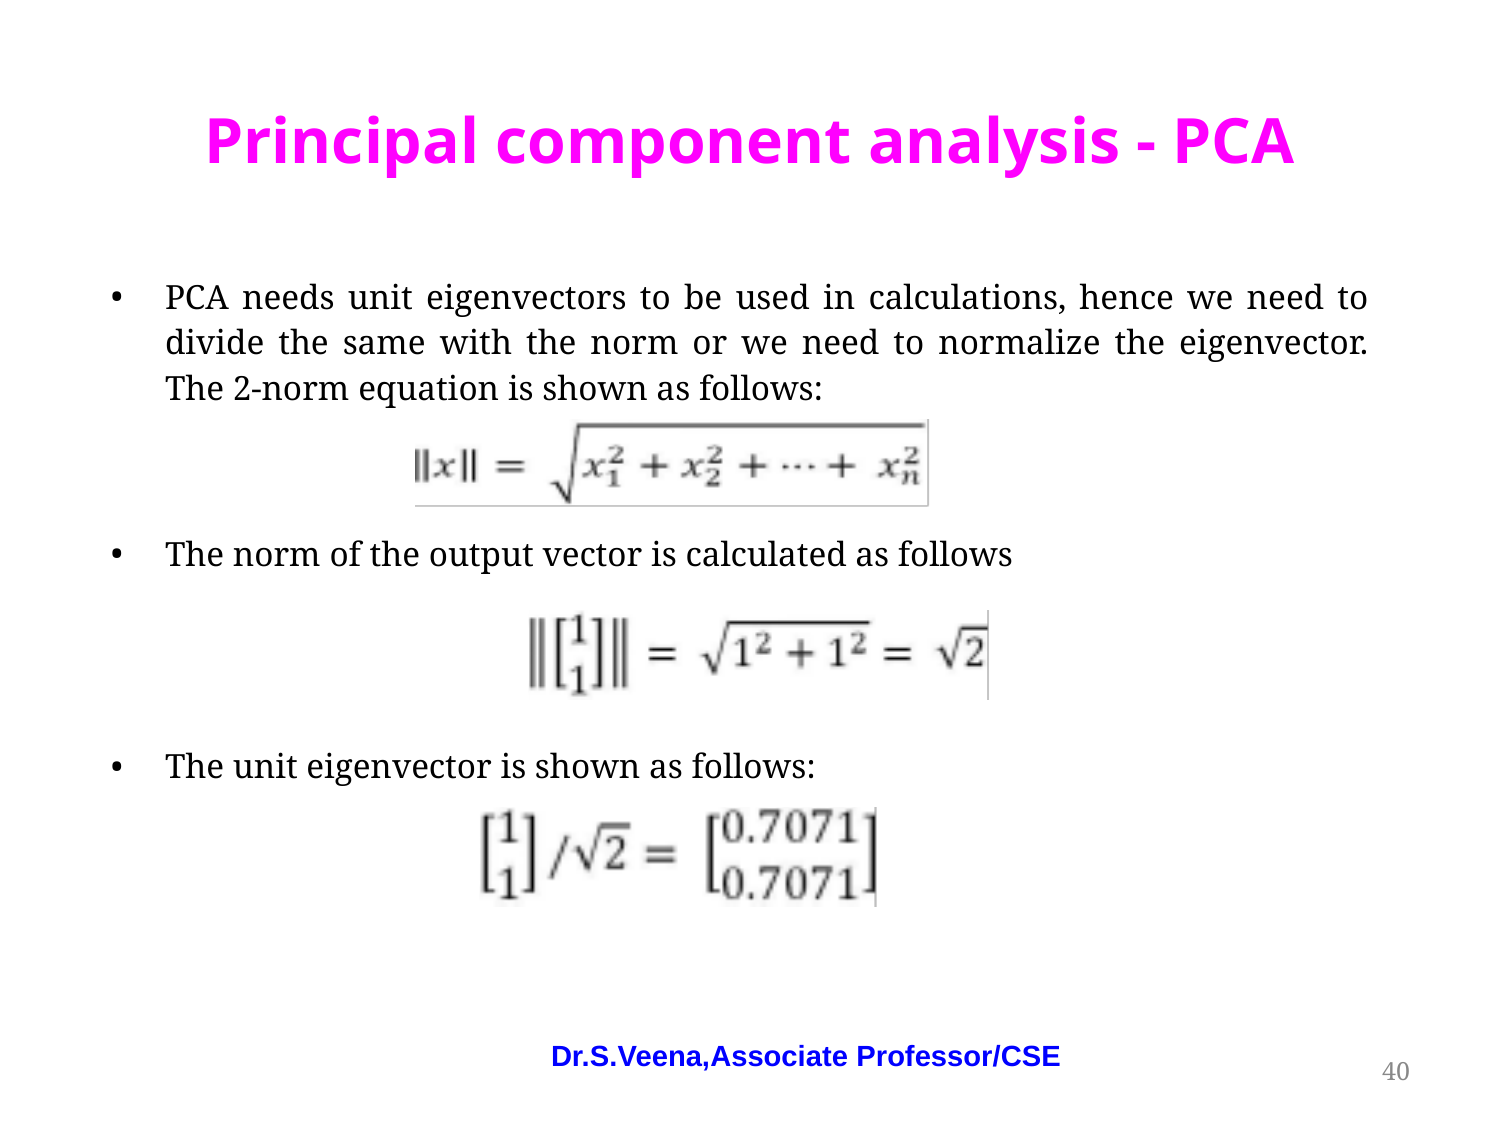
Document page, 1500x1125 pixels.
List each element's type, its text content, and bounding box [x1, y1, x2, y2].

text_box Dr.S.Veena,Associate Professor/CSE [512, 1042, 1101, 1103]
picture [528, 609, 993, 700]
slide_number ‹#› [1101, 1042, 1425, 1103]
list PCA needs unit eigenvectors to be used in calculations, hence we need to divide the same with the norm or we need to normalize the eigenvector. The 2-norm equation is shown as follows: The norm of the output vector is calculated as follows The unit eigenvector is shown as follows: [75, 262, 1425, 1005]
title Principal component analysis - PCA [75, 45, 1425, 233]
picture [479, 807, 880, 908]
picture [415, 418, 932, 509]
